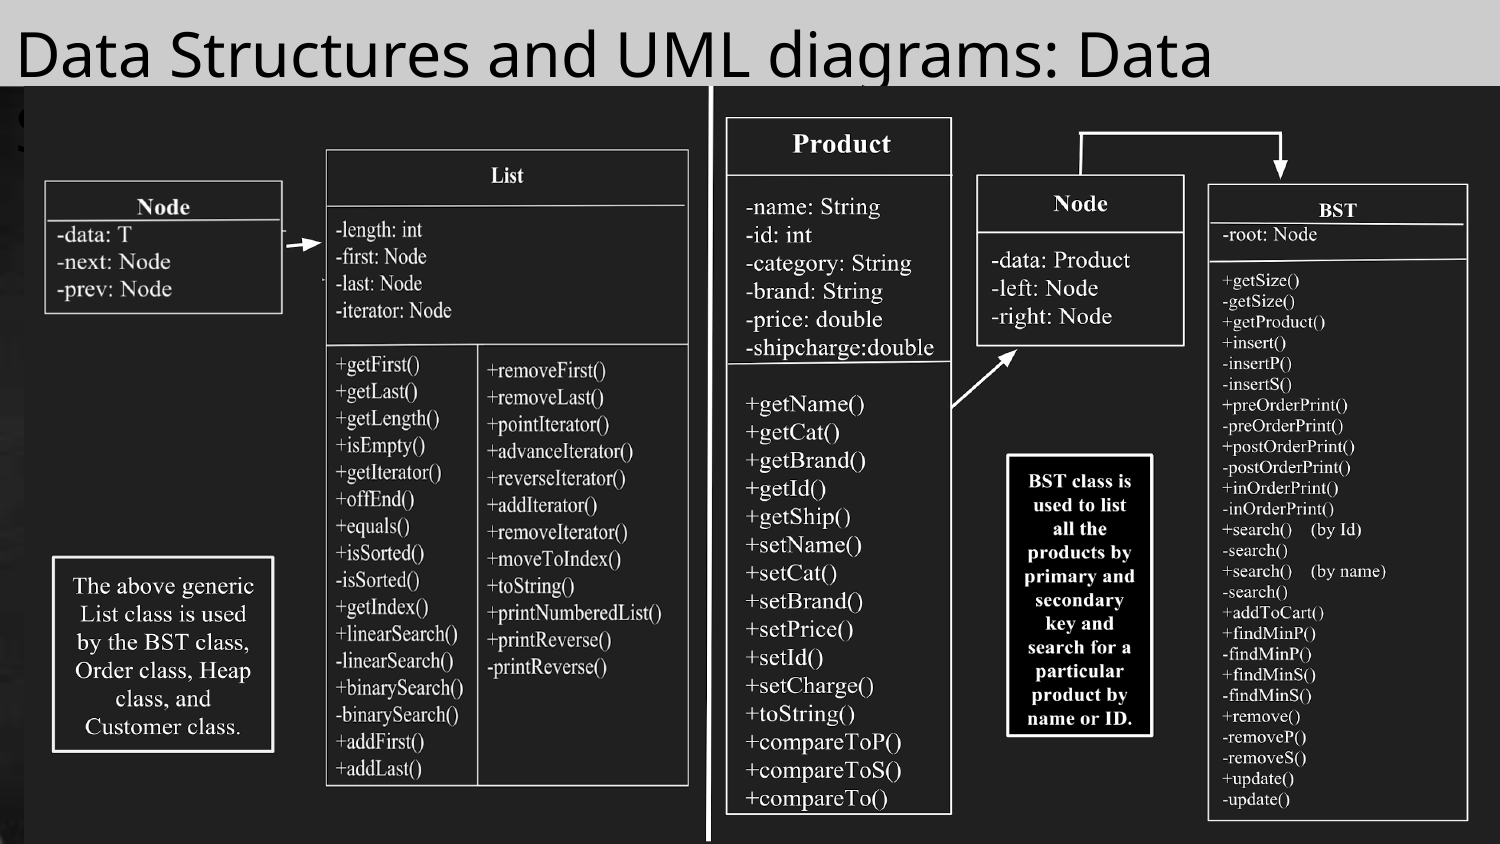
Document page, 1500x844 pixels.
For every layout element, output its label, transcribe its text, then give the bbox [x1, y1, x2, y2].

text_box Data Structures and UML diagrams: Data Structure for Product [0, 0, 1500, 87]
picture [0, 86, 1500, 844]
